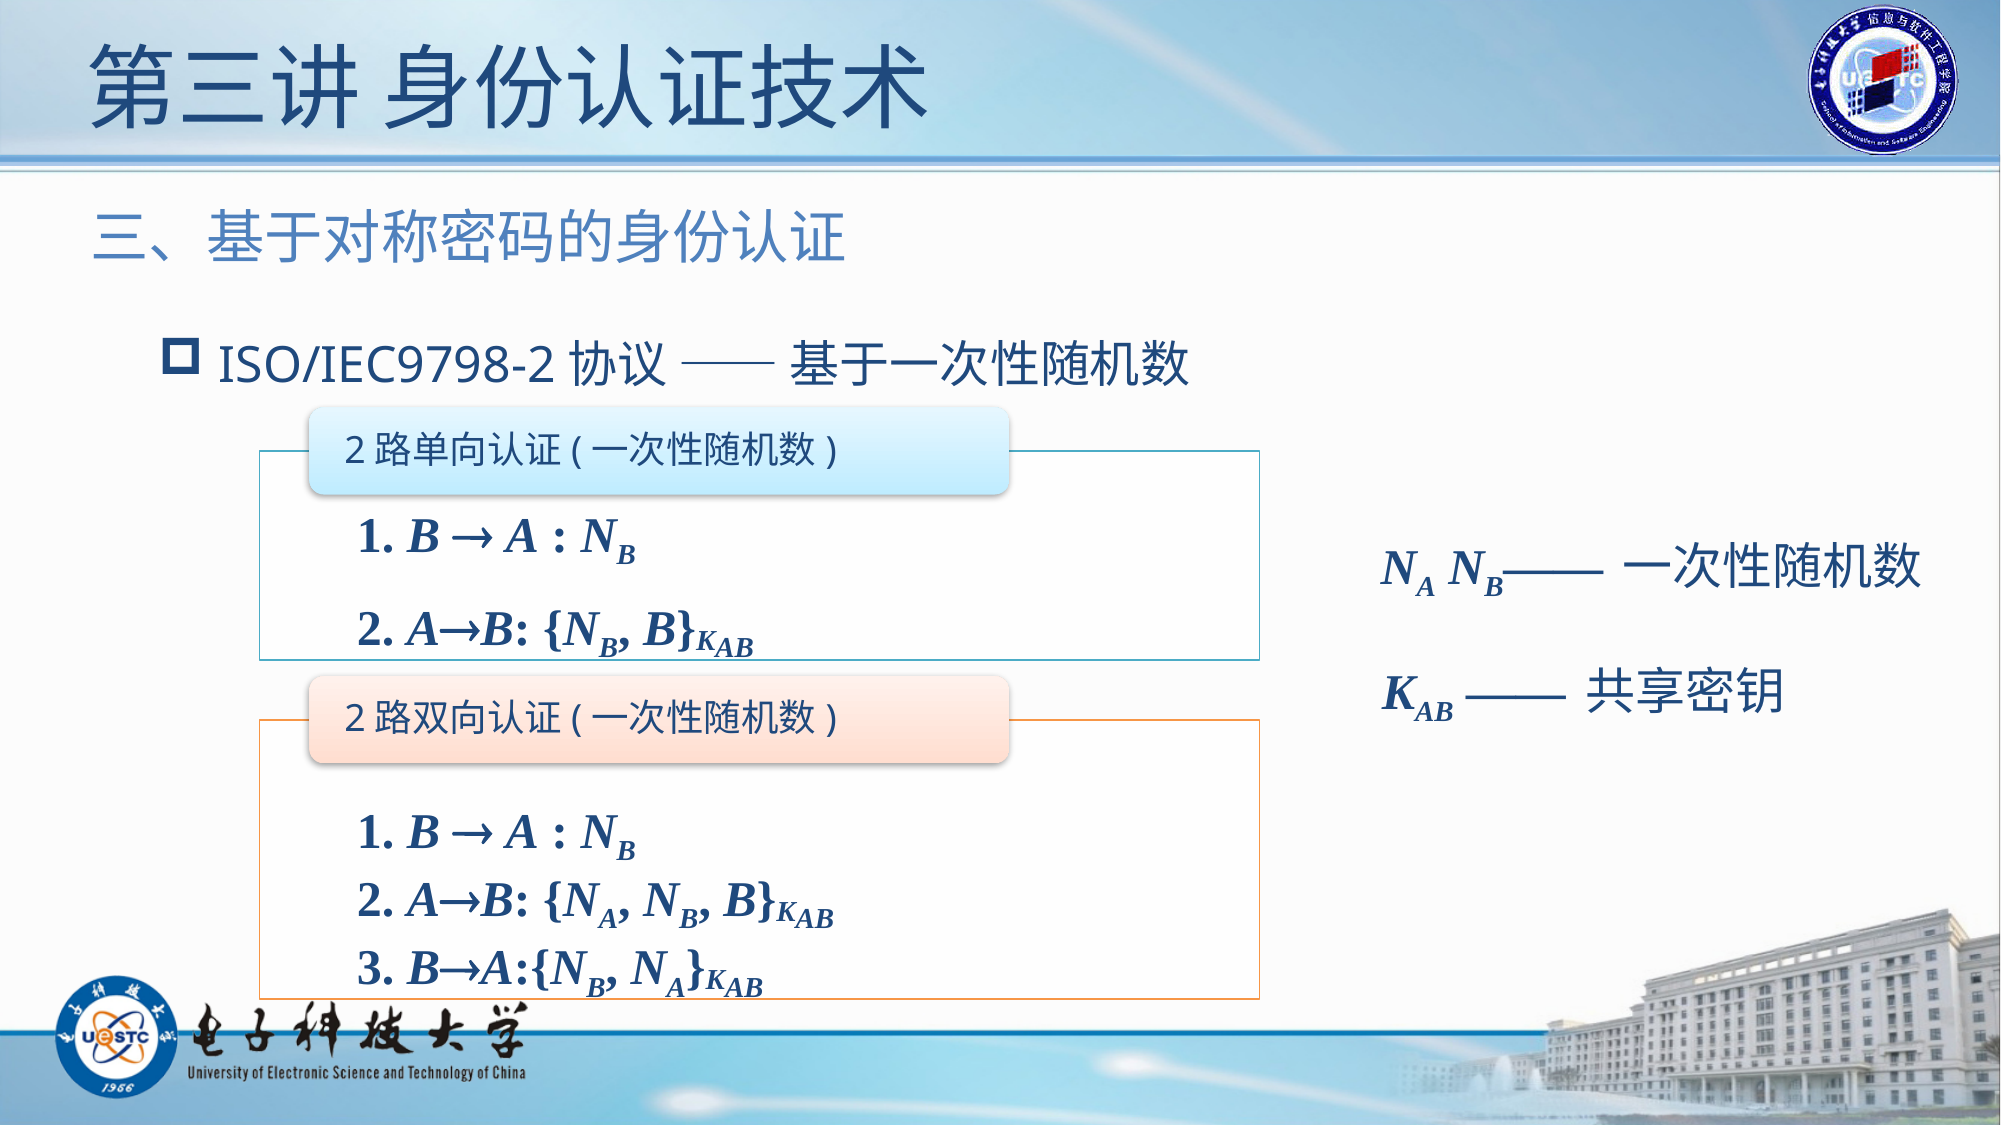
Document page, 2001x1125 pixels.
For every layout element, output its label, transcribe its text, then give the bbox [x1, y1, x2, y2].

title 第三讲 身份认证技术 [70, 12, 1725, 159]
text_box 三、基于对称密码的身份认证 [75, 192, 863, 278]
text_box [259, 396, 1260, 1010]
picture [0, 0, 2001, 1125]
list ISO/IEC9798-2协议 —— 基于一次性随机数 [68, 312, 1912, 975]
text_box NA NB—— 一次性随机数 [1365, 527, 1938, 610]
text_box KAB —— 共享密钥 [1367, 651, 1801, 735]
